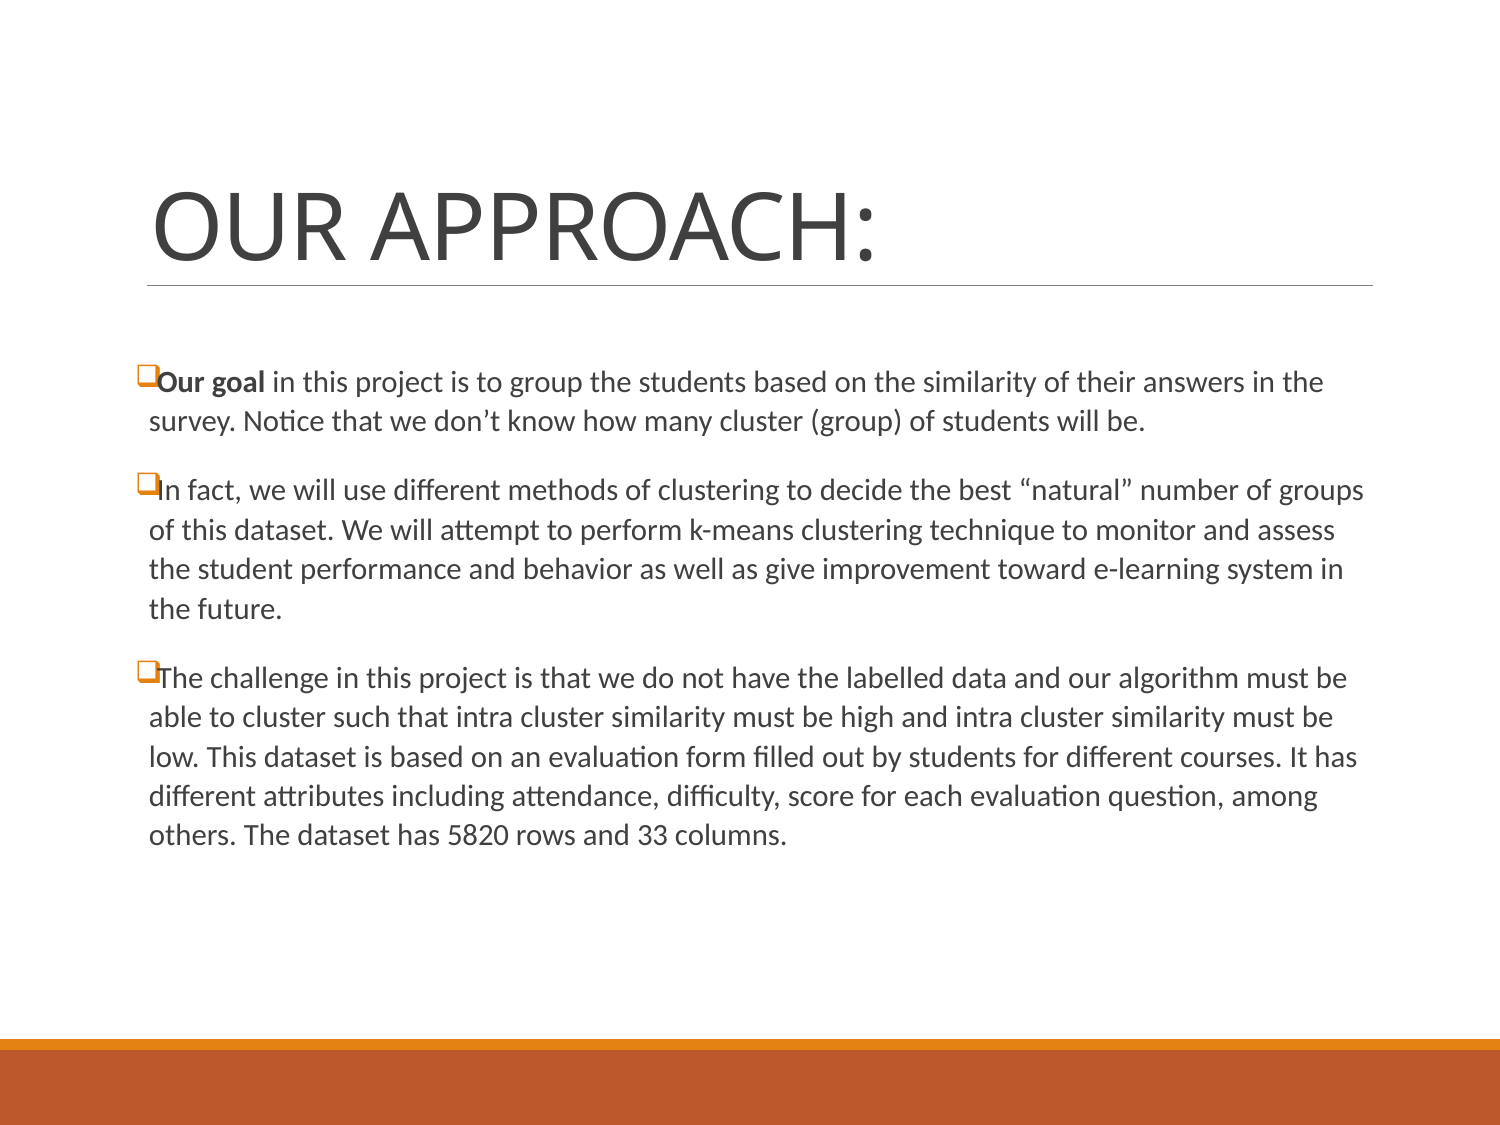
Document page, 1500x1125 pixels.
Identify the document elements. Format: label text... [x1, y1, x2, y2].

title OUR APPROACH: [135, 175, 1373, 288]
list Our goal in this project is to group the students based on the similarity of their answers in the survey. Notice that we don’t know how many cluster (group) of students will be. In fact, we will use different methods of clustering to decide the best “natural” number of groups of this dataset. We will attempt to perform k-means clustering technique to monitor and assess the student performance and behavior as well as give improvement toward e-learning system in the future. The challenge in this project is that we do not have the labelled data and our algorithm must be able to cluster such that intra cluster similarity must be high and intra cluster similarity must be low. This dataset is based on an evaluation form filled out by students for different courses. It has different attributes including attendance, difficulty, score for each evaluation question, among others. The dataset has 5820 rows and 33 columns. [135, 351, 1373, 863]
